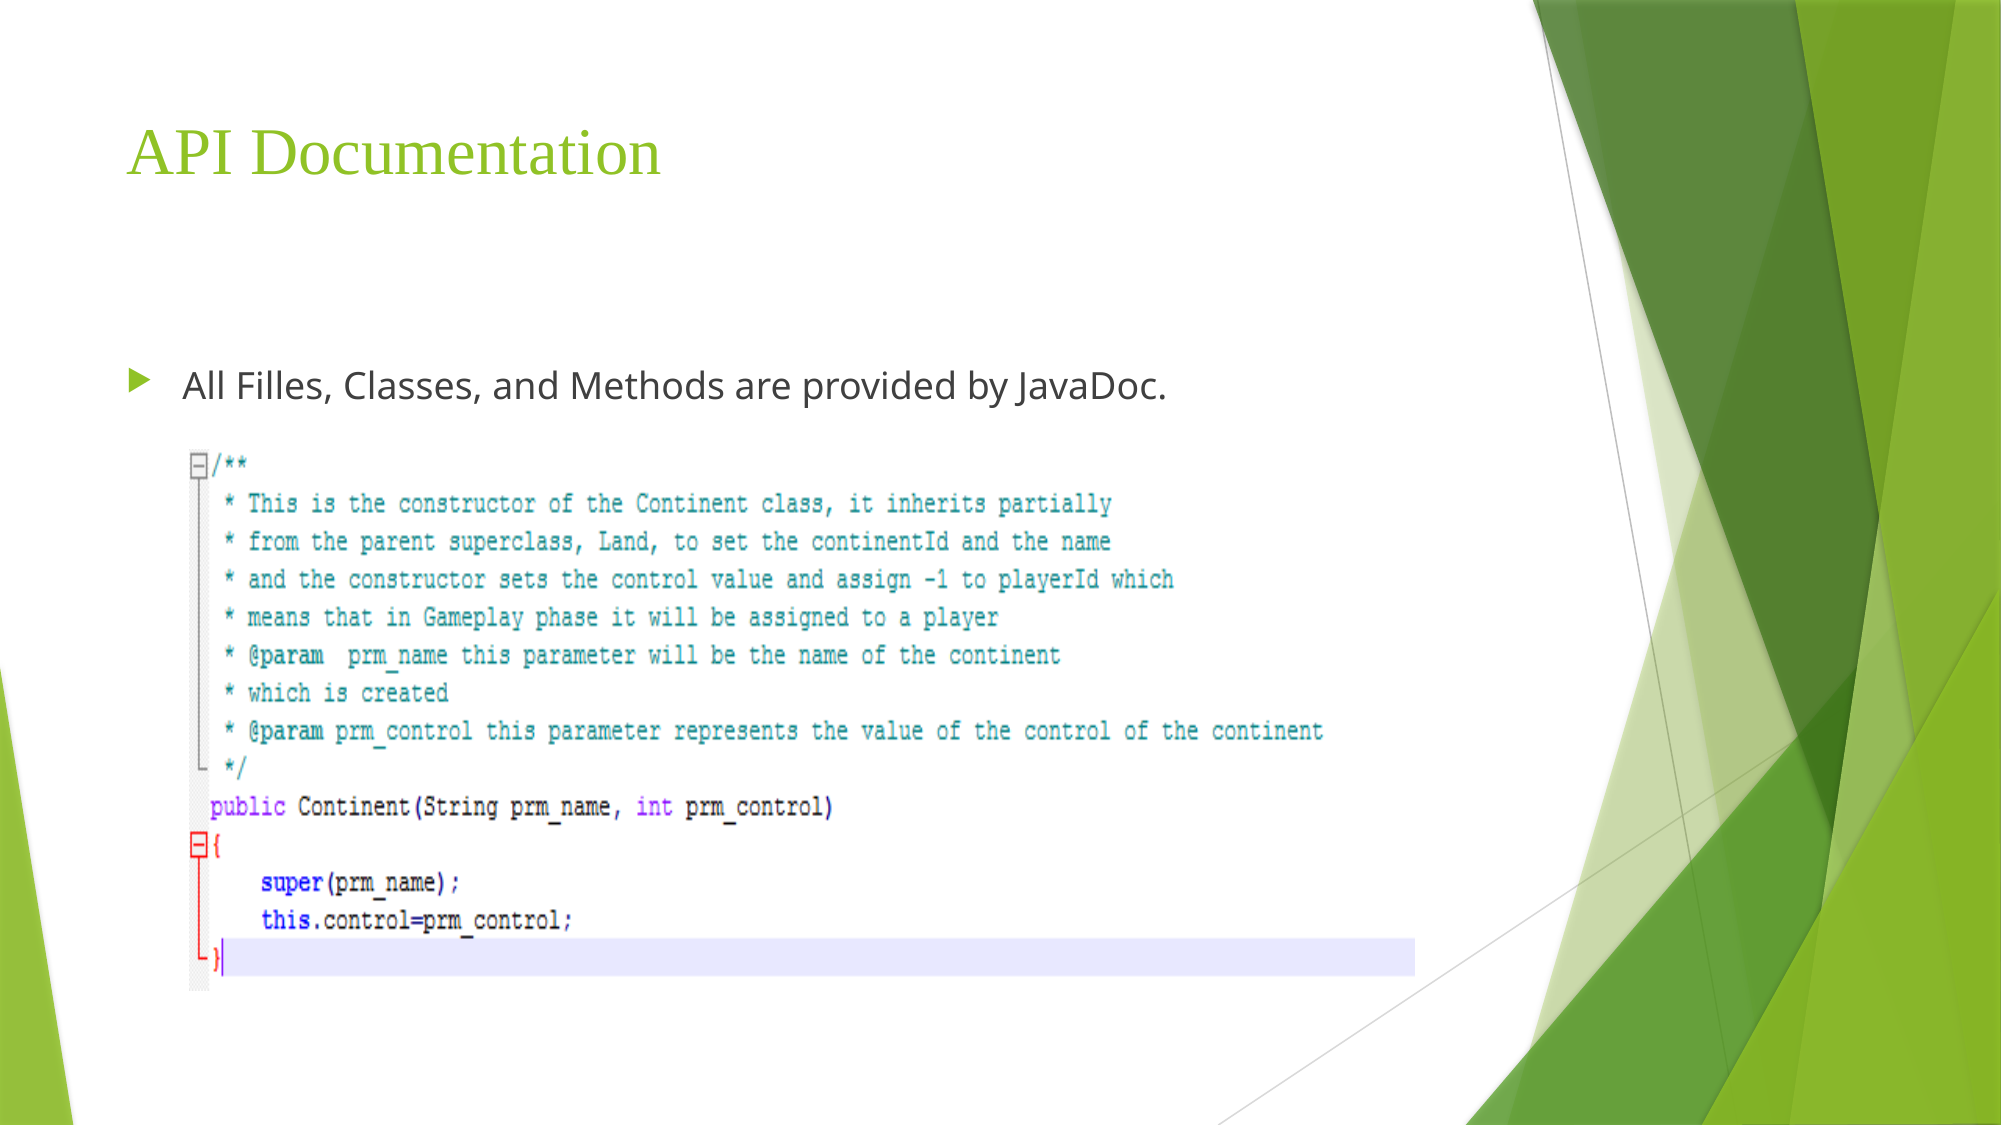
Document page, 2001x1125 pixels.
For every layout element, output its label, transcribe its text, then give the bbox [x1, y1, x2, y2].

title API Documentation [111, 99, 1522, 317]
picture [189, 449, 1416, 992]
list All Filles, Classes, and Methods are provided by JavaDoc. [111, 354, 1494, 992]
